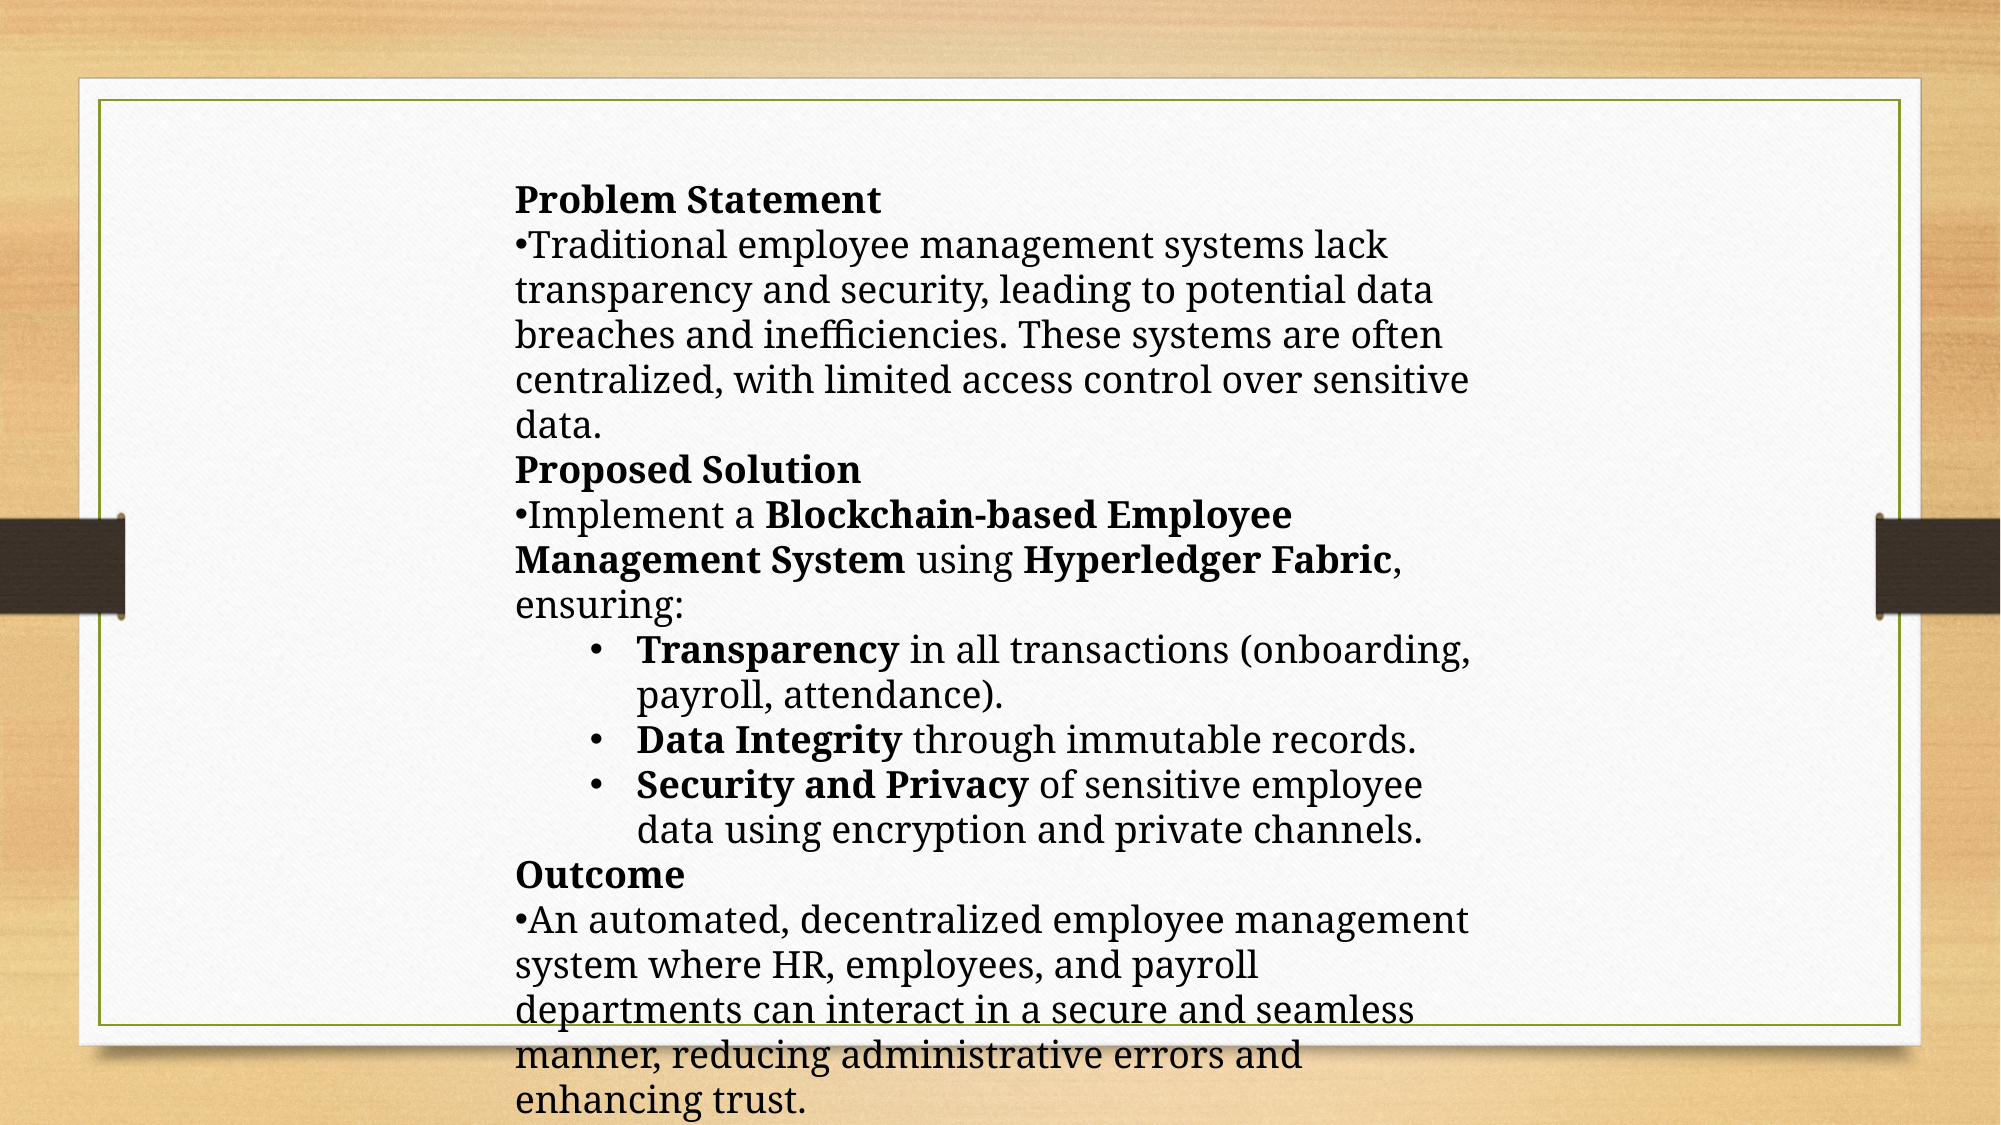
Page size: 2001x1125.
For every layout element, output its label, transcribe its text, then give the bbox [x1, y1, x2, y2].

picture [0, 0, 2001, 1125]
text_box Problem Statement Traditional employee management systems lack transparency and security, leading to potential data breaches and inefficiencies. These systems are often centralized, with limited access control over sensitive data. Proposed Solution Implement a Blockchain-based Employee Management System using Hyperledger Fabric, ensuring: Transparency in all transactions (onboarding, payroll, attendance). Data Integrity through immutable records. Security and Privacy of sensitive employee data using encryption and private channels. Outcome An automated, decentralized employee management system where HR, employees, and payroll departments can interact in a secure and seamless manner, reducing administrative errors and enhancing trust. [500, 123, 1500, 1125]
